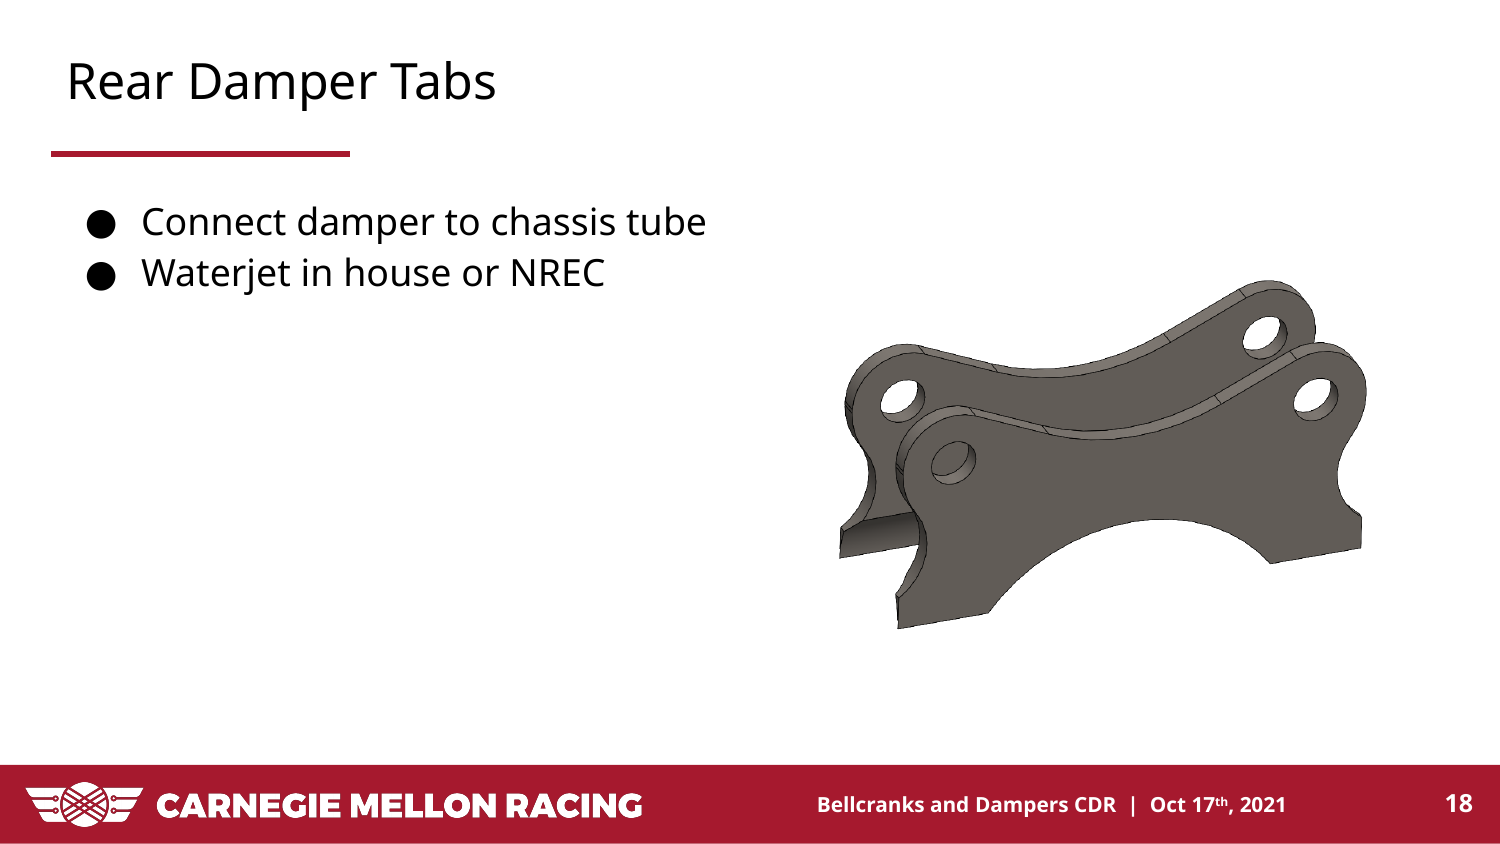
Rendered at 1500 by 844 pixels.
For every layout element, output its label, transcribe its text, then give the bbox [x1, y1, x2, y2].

slide_number ‹#› [1389, 764, 1489, 844]
list Connect damper to chassis tube Waterjet in house or NREC [51, 176, 924, 732]
picture [817, 266, 1382, 642]
title Rear Damper Tabs [51, 33, 1449, 128]
picture [25, 782, 642, 827]
